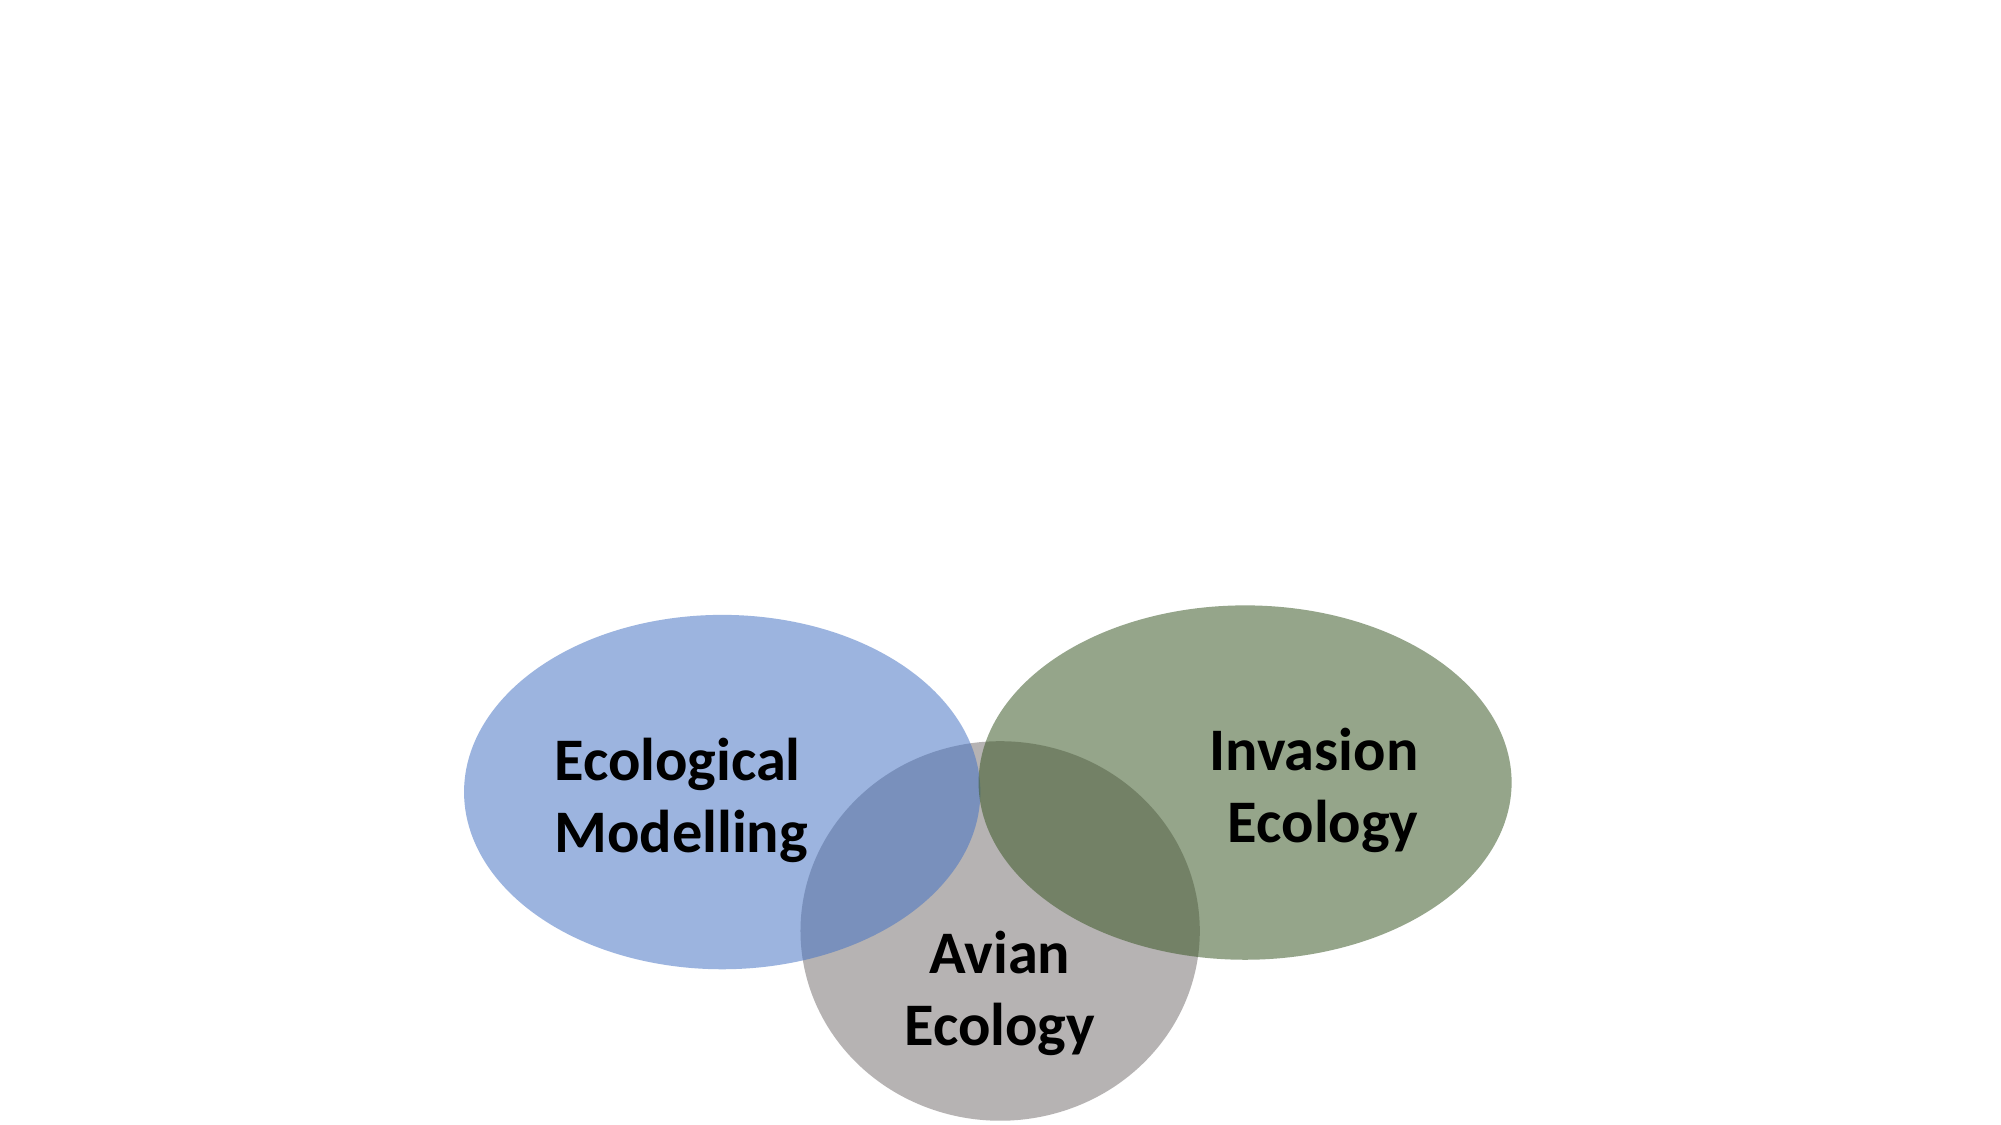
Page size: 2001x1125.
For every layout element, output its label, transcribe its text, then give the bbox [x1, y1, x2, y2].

text_box Invasion Ecology [977, 604, 1513, 961]
text_box Avian Ecology [802, 811, 1199, 1122]
text_box Avian Ecology [972, 740, 984, 763]
text_box Ecological Modelling [463, 613, 980, 971]
